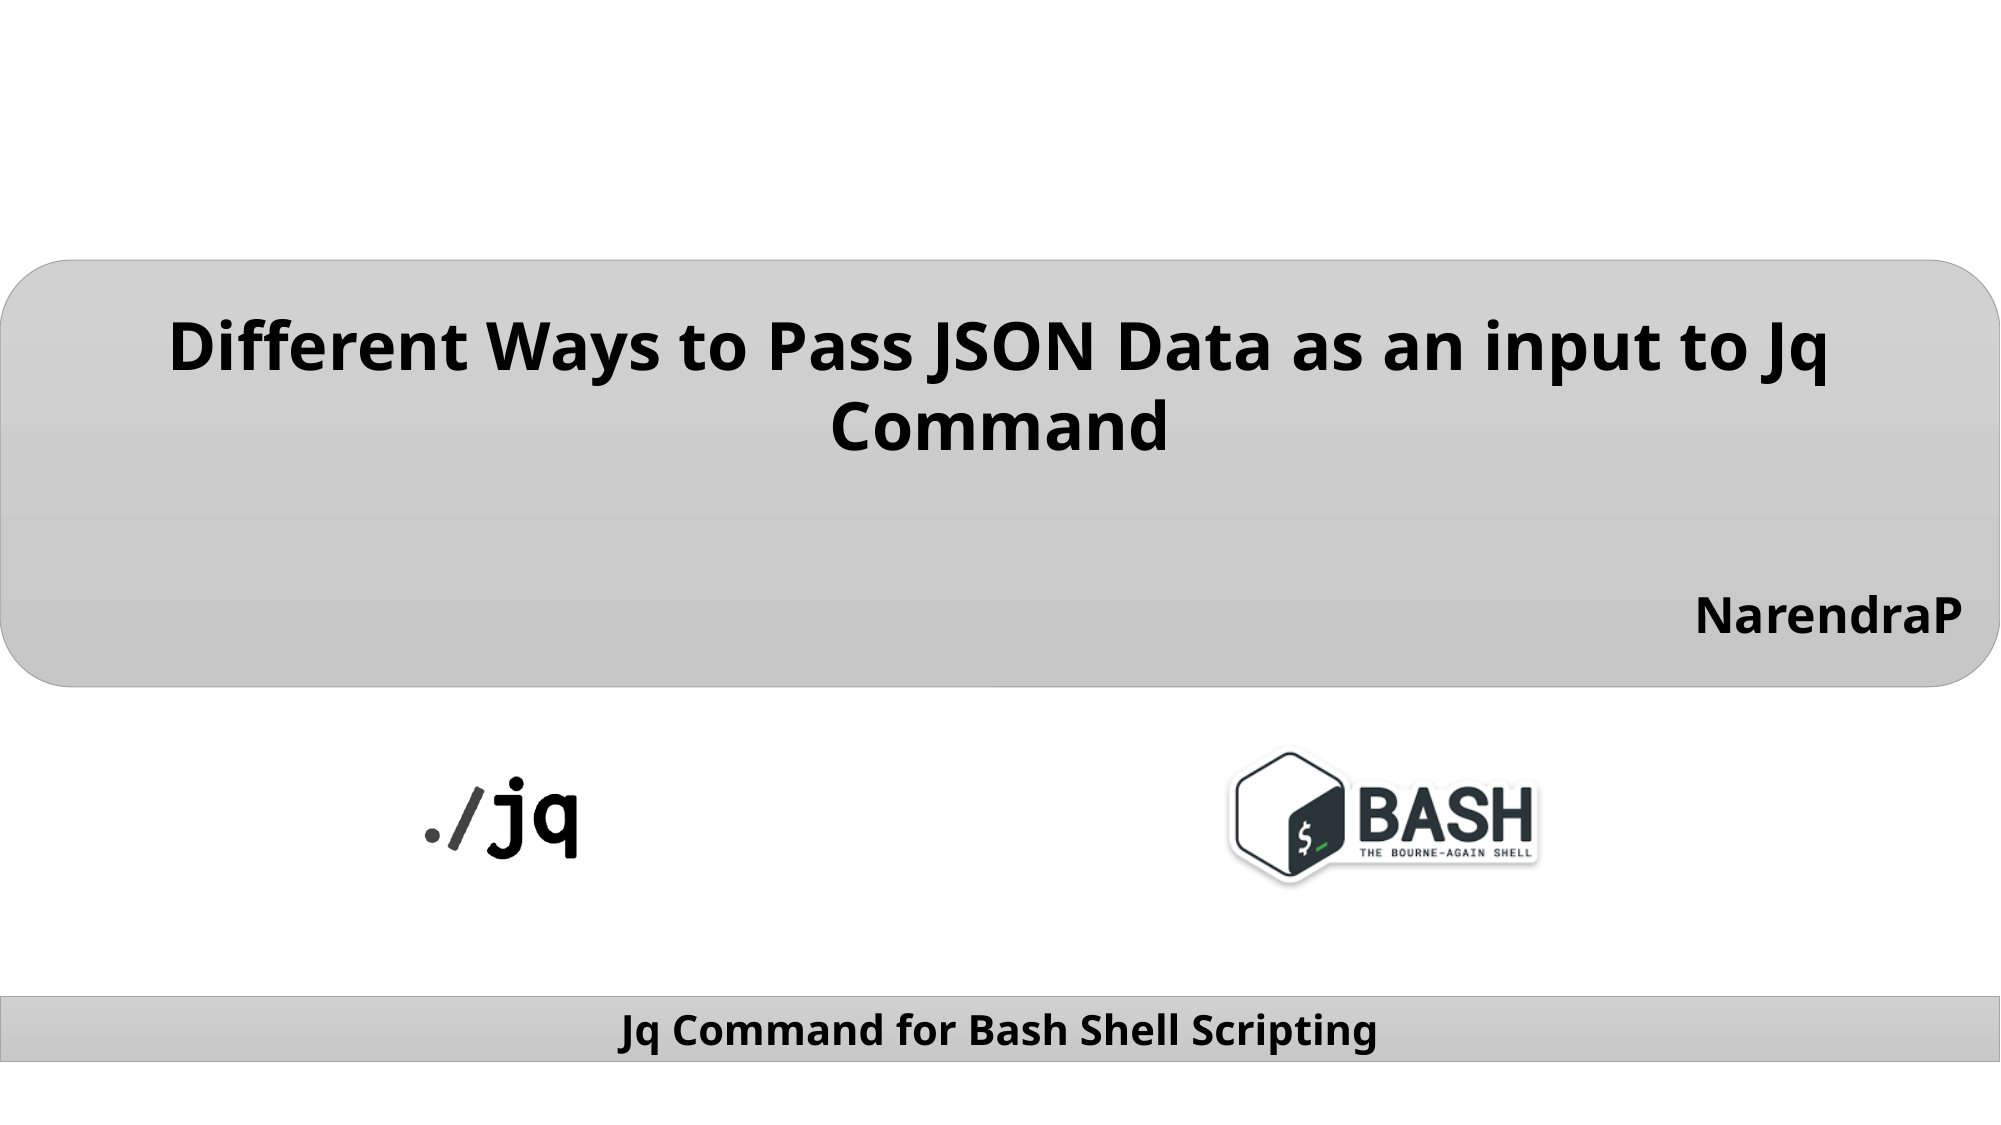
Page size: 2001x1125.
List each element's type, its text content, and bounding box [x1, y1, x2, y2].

picture [418, 735, 582, 899]
text_box Different Ways to Pass JSON Data as an input to Jq Command NarendraP [0, 259, 2000, 688]
picture [1185, 718, 1582, 916]
text_box Jq Command for Bash Shell Scripting [0, 996, 2000, 1062]
